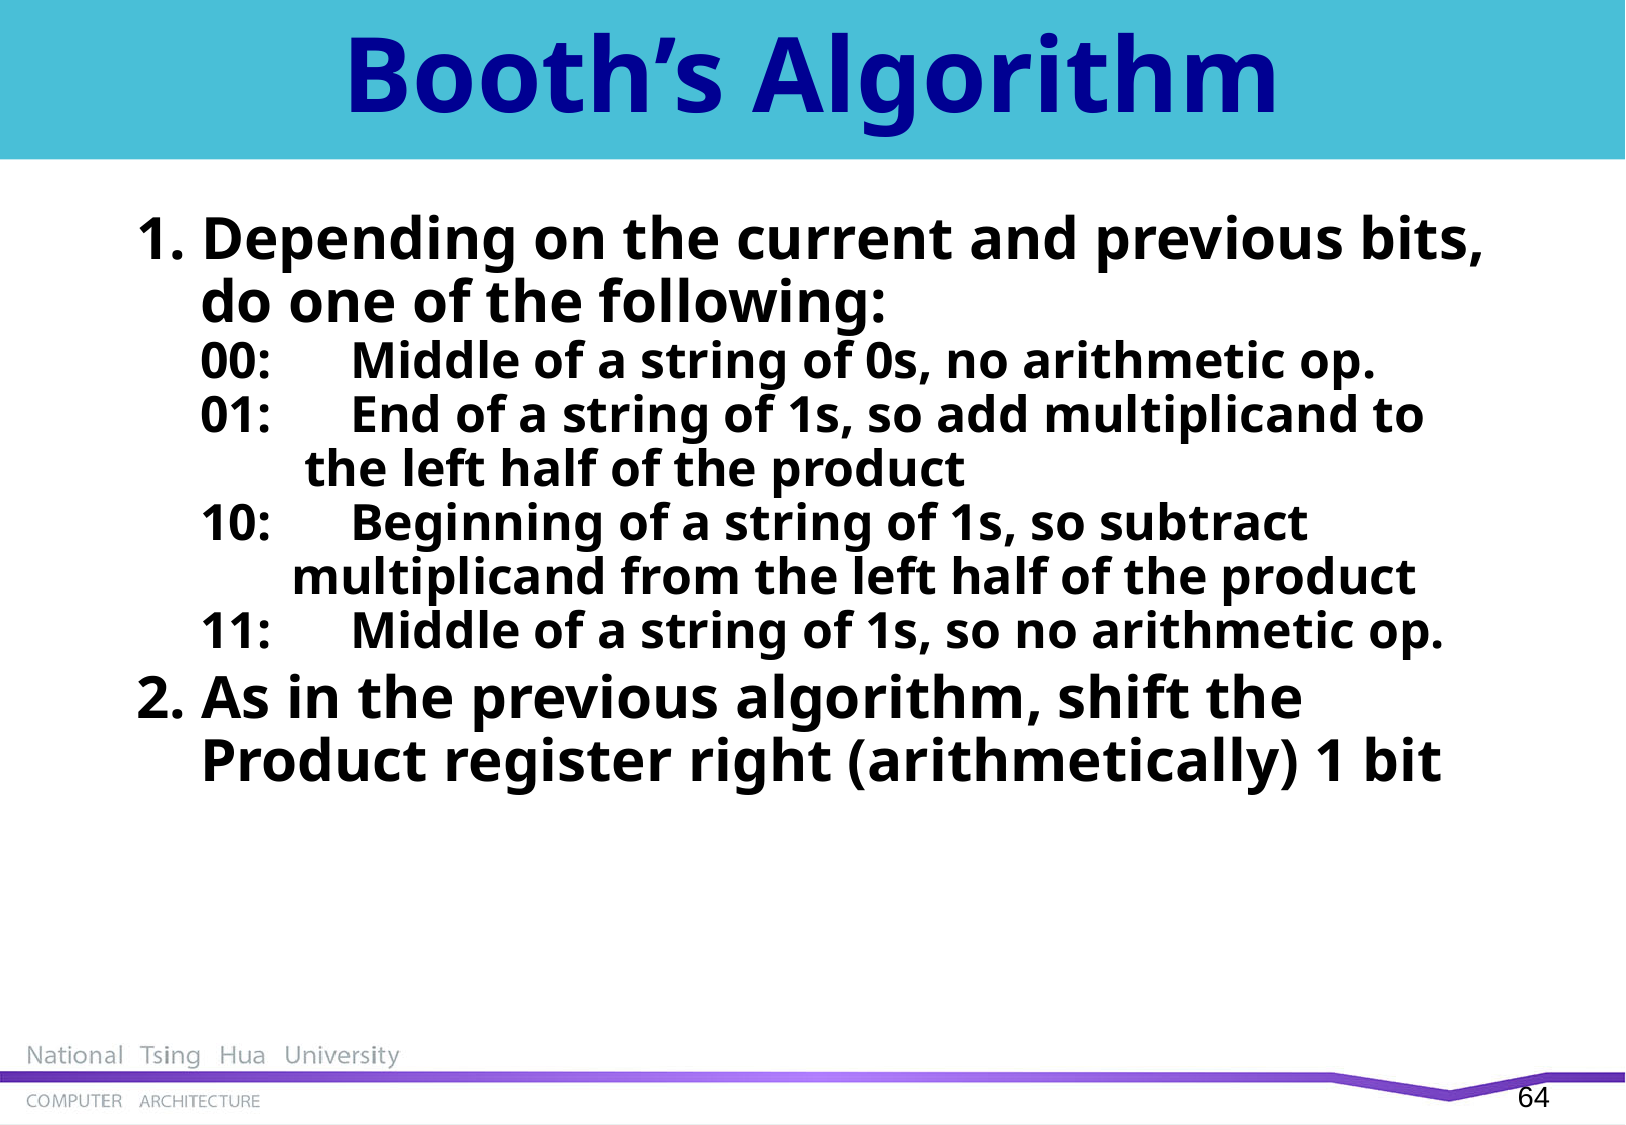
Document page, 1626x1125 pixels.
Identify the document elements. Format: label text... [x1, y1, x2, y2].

picture [0, 0, 1626, 1125]
list 1. Depending on the current and previous bits, do one of the following: 00: Middle of a string of 0s, no arithmetic op. 01: End of a string of 1s, so add multiplicand to the left half of the product 10: Beginning of a string of 1s, so subtract multiplicand from the left half of the product 11: Middle of a string of 1s, so no arithmetic op. 2. As in the previous algorithm, shift the Product register right (arithmetically) 1 bit [121, 202, 1504, 1036]
title Booth’s Algorithm [121, 6, 1504, 155]
slide_number 63 [1226, 1058, 1566, 1125]
